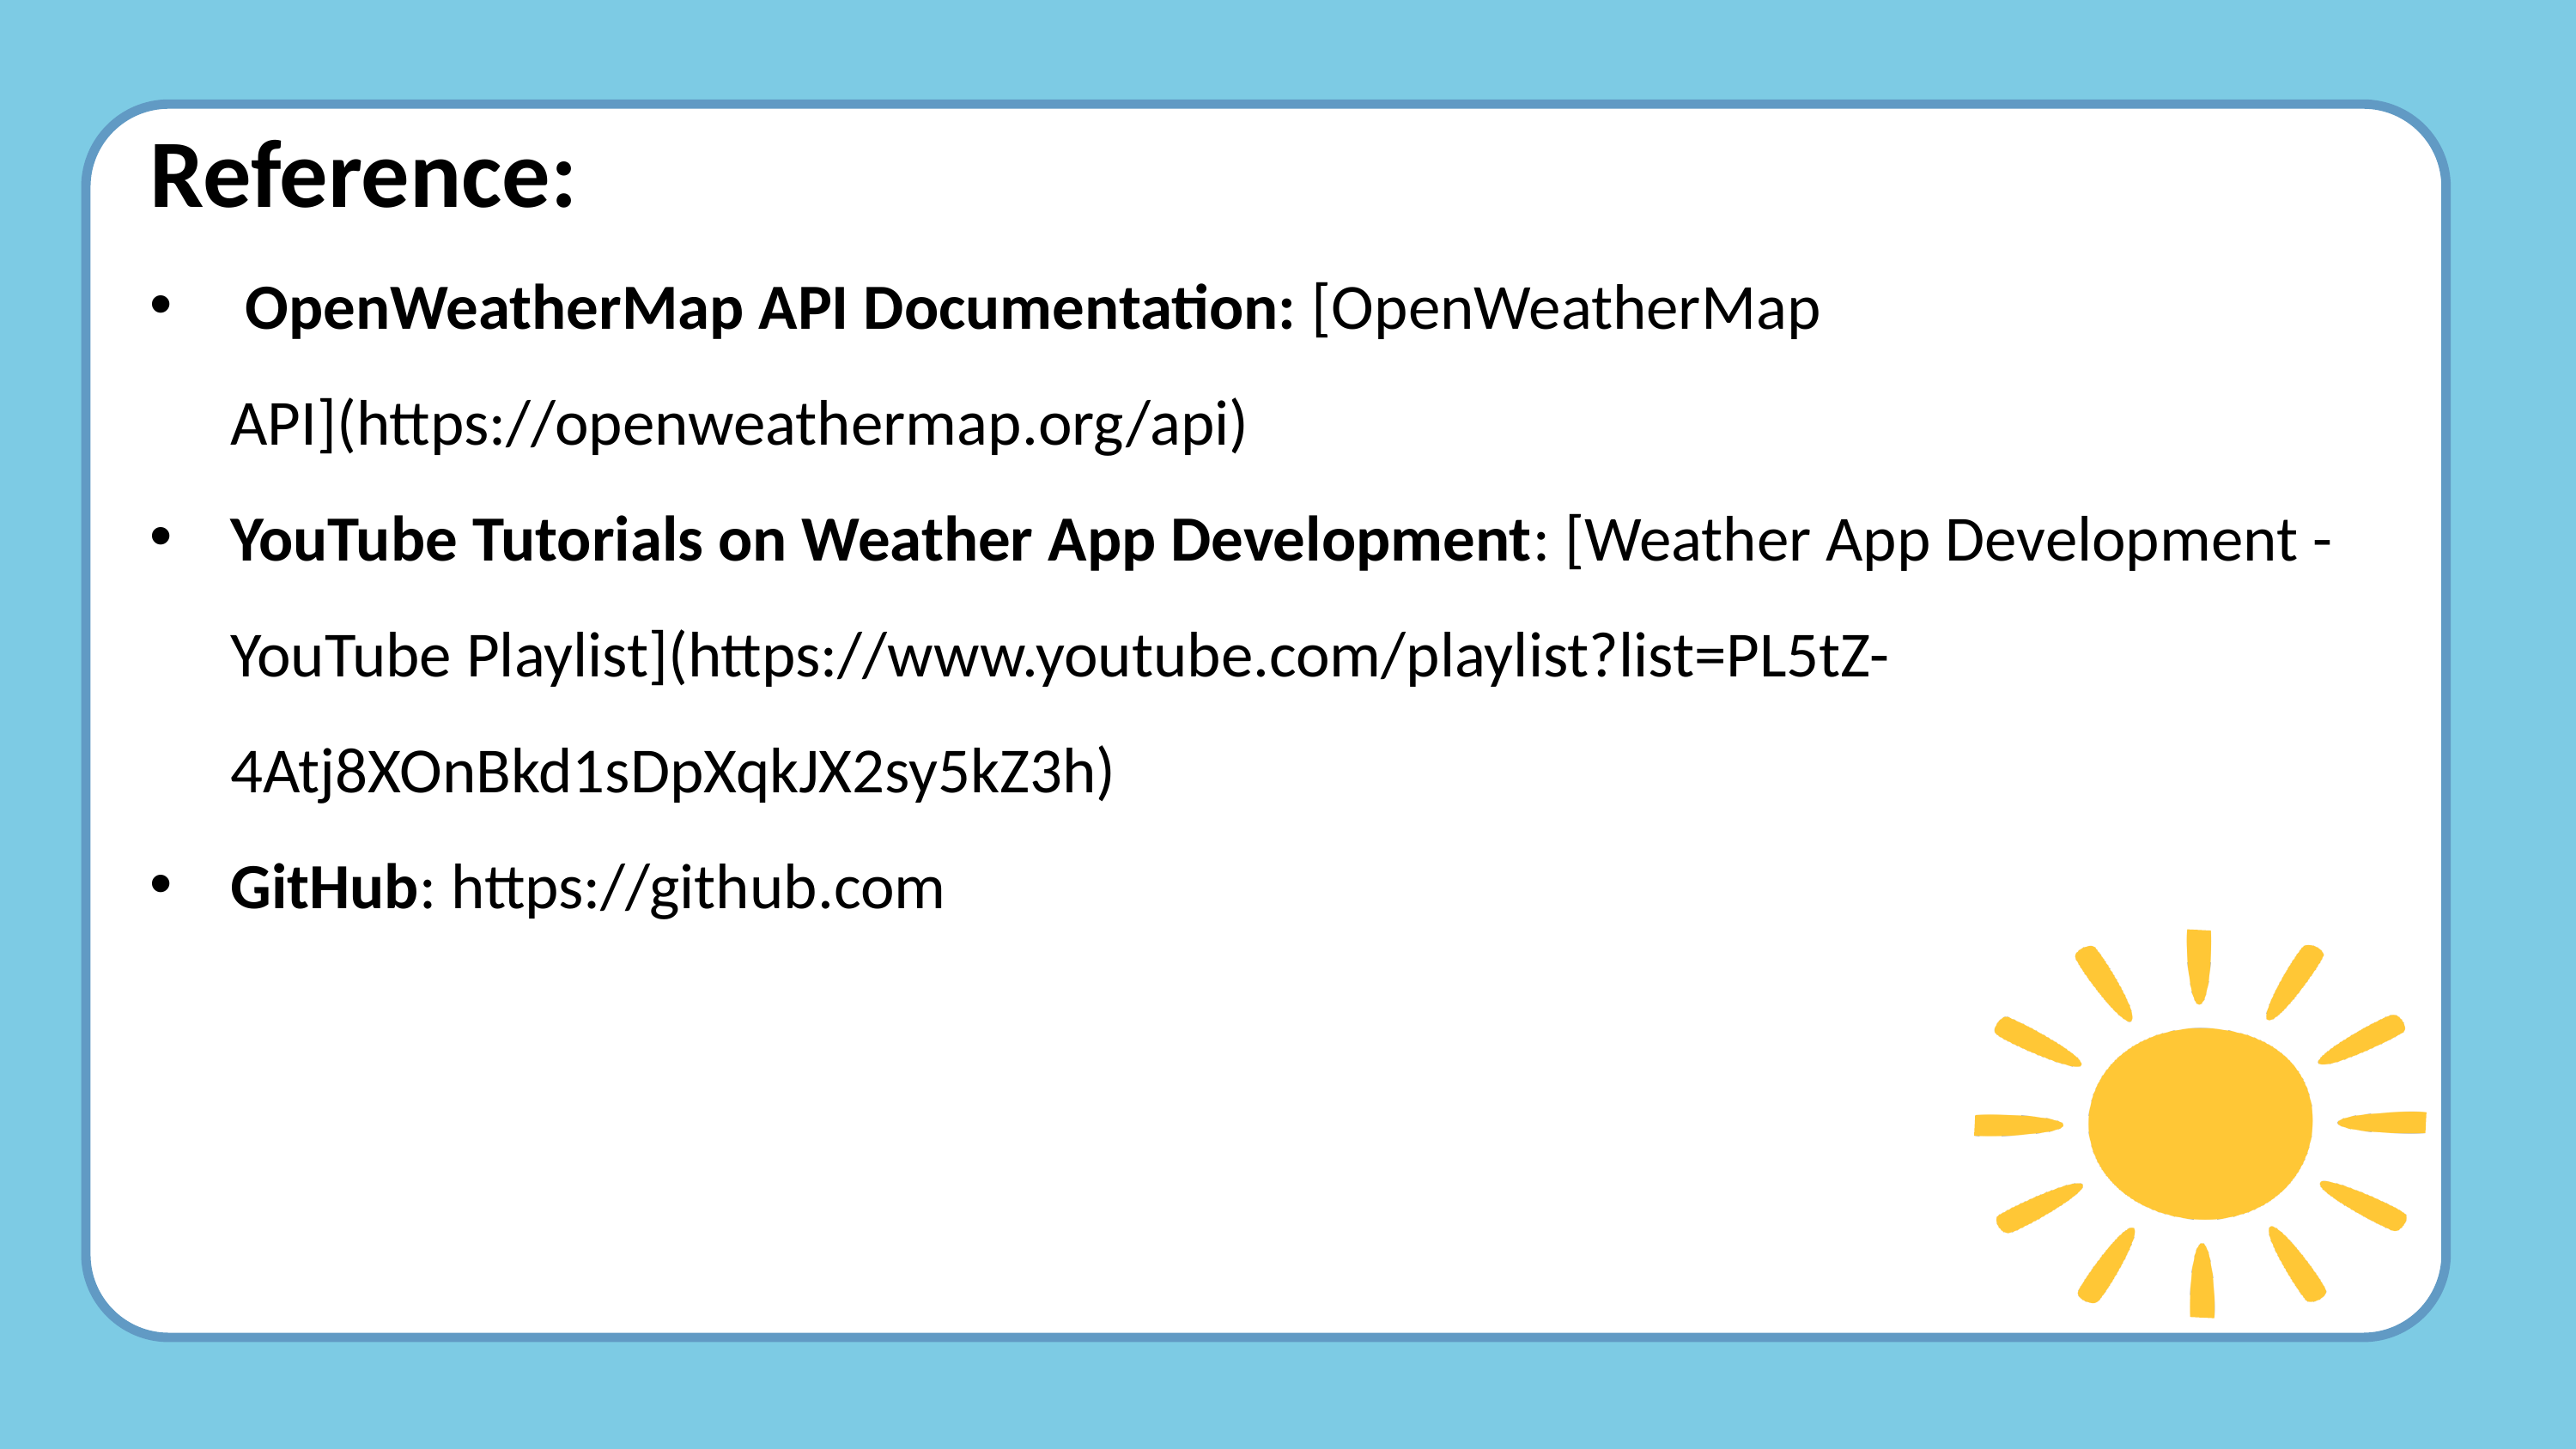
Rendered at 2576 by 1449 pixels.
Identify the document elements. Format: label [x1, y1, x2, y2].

text_box [21, 26, 2446, 1449]
